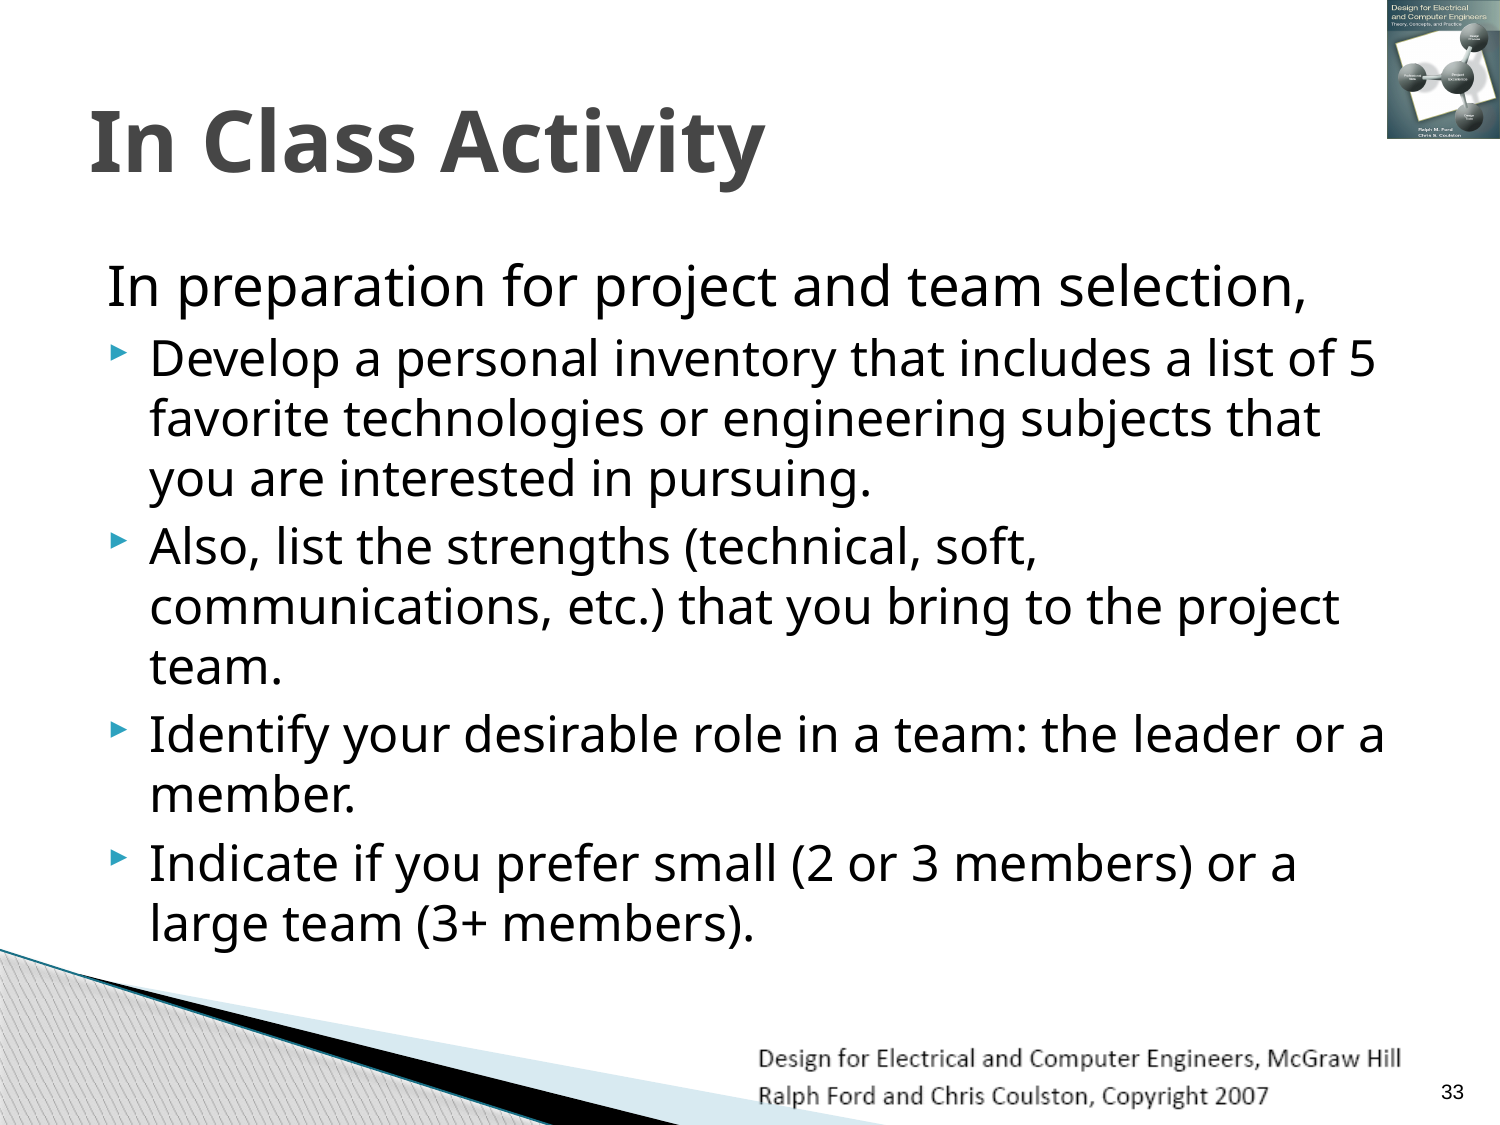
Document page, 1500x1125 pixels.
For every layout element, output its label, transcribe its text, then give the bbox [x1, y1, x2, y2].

list In preparation for project and team selection, Develop a personal inventory that includes a list of 5 favorite technologies or engineering subjects that you are interested in pursuing. Also, list the strengths (technical, soft, communications, etc.) that you bring to the project team. Identify your desirable role in a team: the leader or a member. Indicate if you prefer small (2 or 3 members) or a large team (3+ members). [75, 242, 1425, 986]
title In Class Activity [75, 45, 1388, 233]
picture [1387, 0, 1500, 139]
picture [750, 1039, 1415, 1125]
slide_number 33 [1418, 1051, 1479, 1112]
